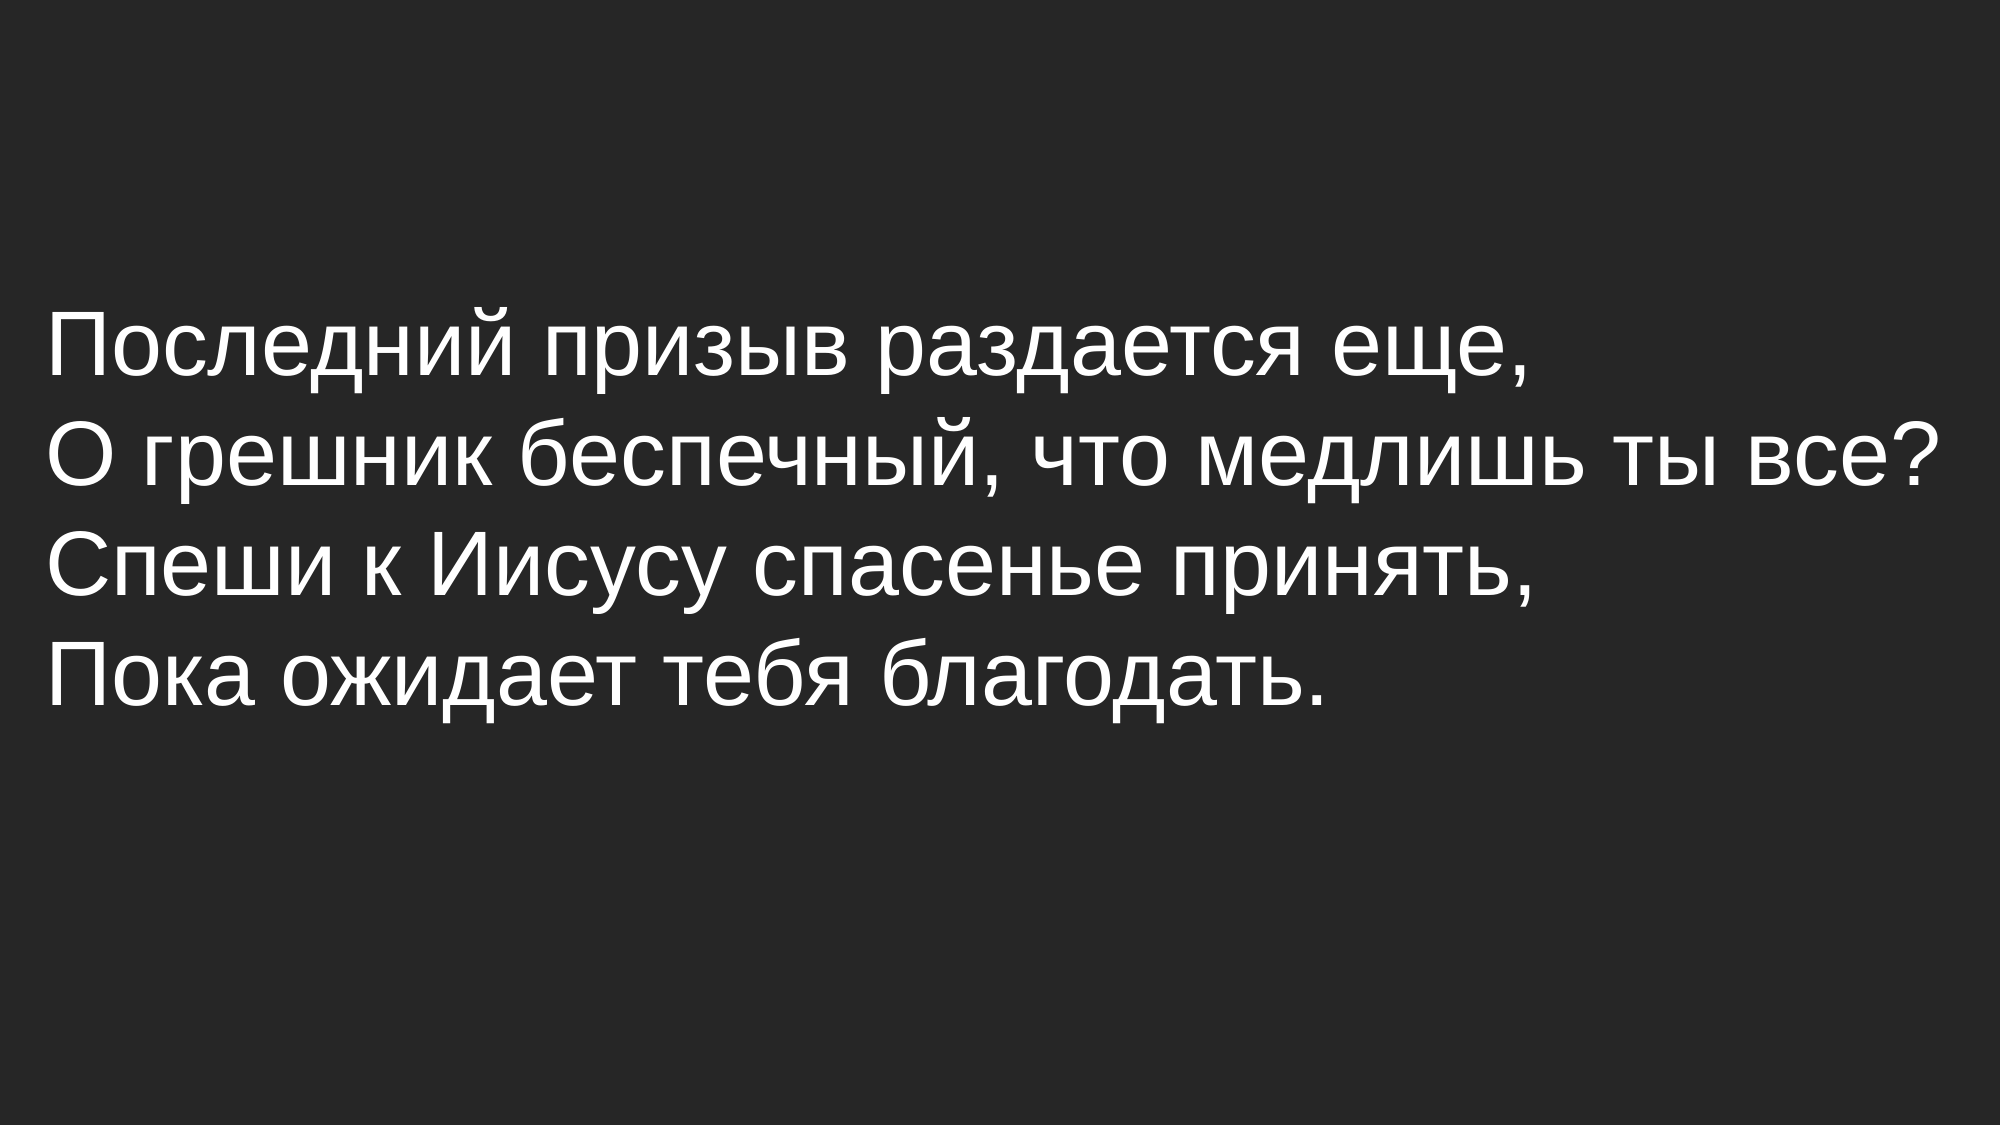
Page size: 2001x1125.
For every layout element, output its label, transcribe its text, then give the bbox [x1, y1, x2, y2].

text_box Последний призыв раздается еще, О грешник беспечный, что медлишь ты все? Спеши к Иисусу спасенье принять, Пока ожидает тебя благодать. [30, 0, 1976, 1035]
